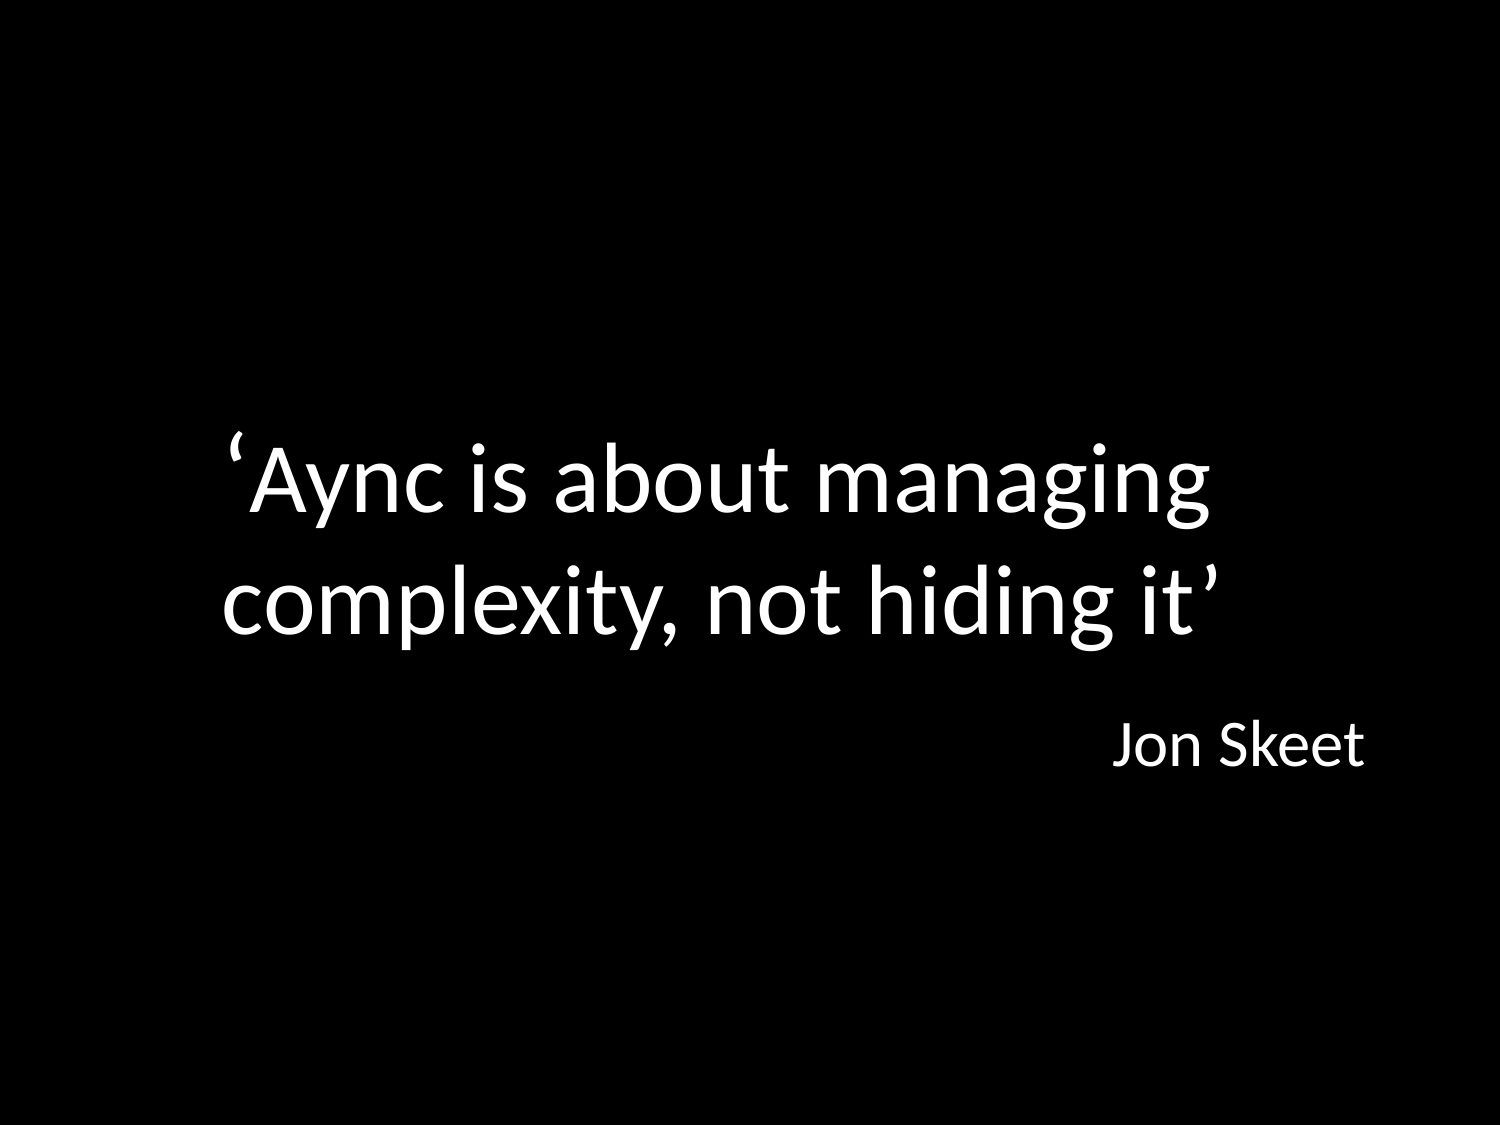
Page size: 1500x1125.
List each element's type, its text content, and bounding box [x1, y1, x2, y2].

subtitle Jon Skeet [820, 692, 1381, 854]
title ‘Aync is about managing complexity, not hiding it’ [206, 302, 1388, 752]
